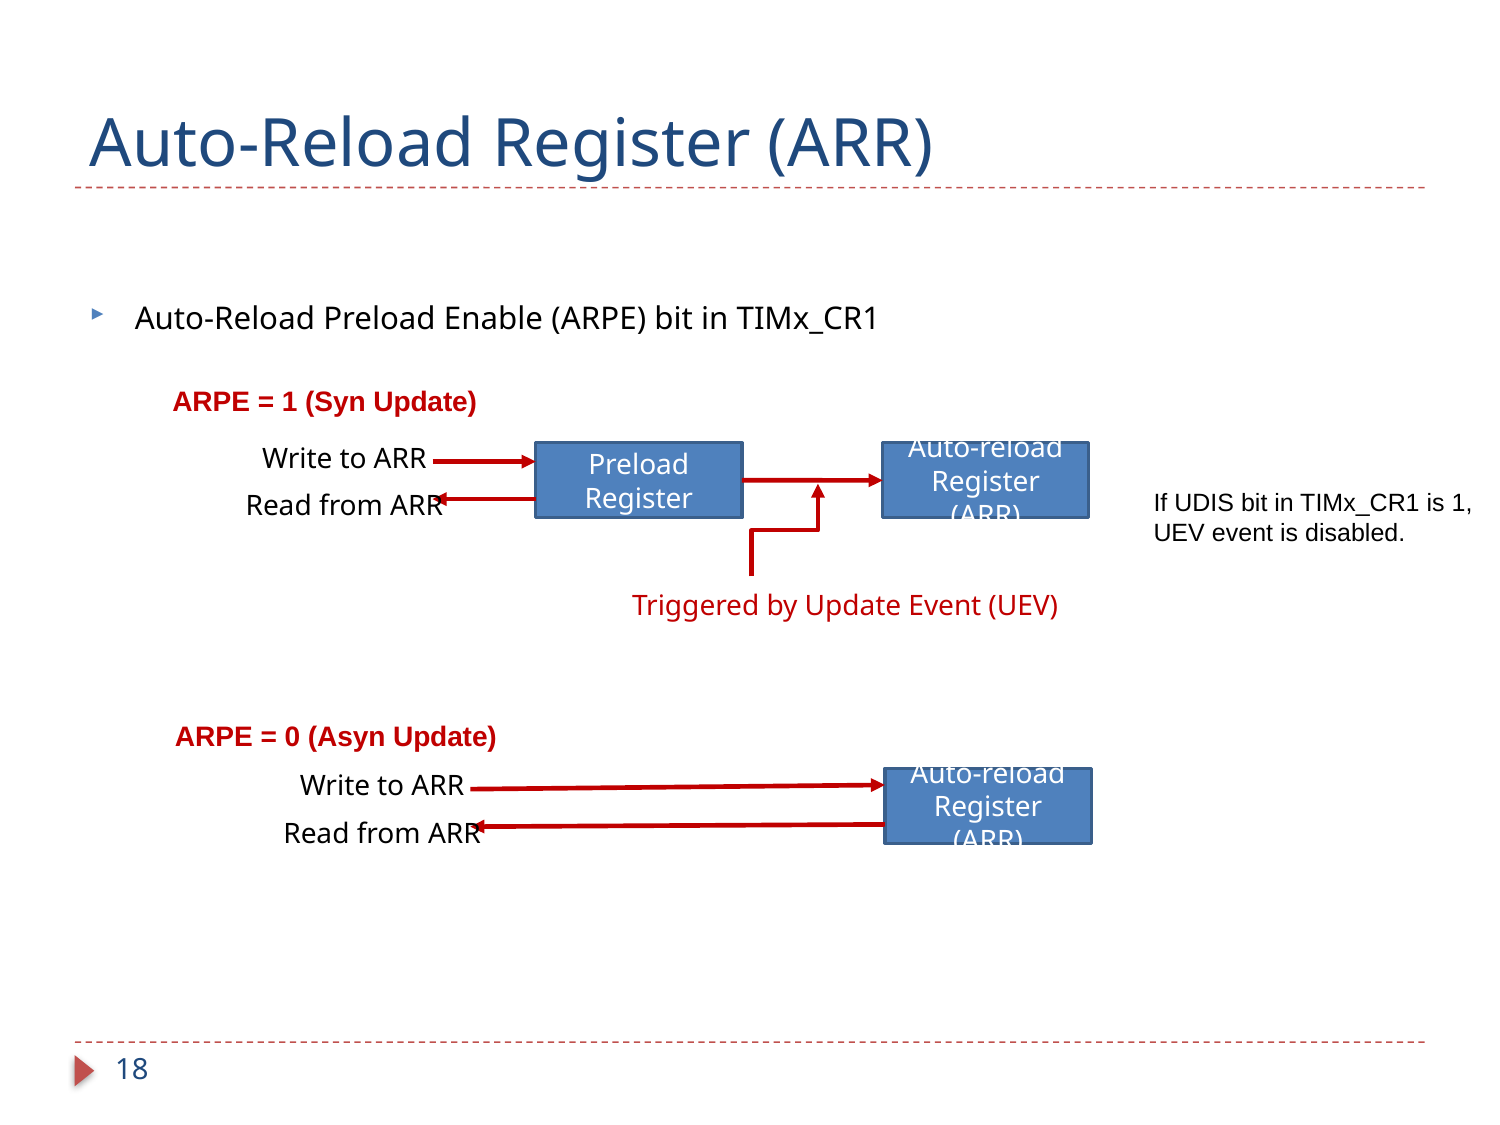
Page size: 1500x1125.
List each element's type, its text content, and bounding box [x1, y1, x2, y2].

text_box Read from ARR [268, 807, 496, 857]
slide_number 18 [100, 1042, 426, 1103]
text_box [470, 784, 886, 790]
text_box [728, 520, 842, 540]
text_box Preload Register [534, 441, 744, 519]
title Auto-Reload Register (ARR) [75, 24, 1425, 188]
text_box Auto-reload Register (ARR) [883, 767, 1093, 845]
text_box Triggered by Update Event (UEV) [617, 579, 1074, 629]
text_box Read from ARR [230, 480, 459, 529]
text_box If UDIS bit in TIMx_CR1 is 1, UEV event is disabled. [1105, 478, 1500, 554]
text_box Write to ARR [285, 760, 480, 807]
text_box ARPE = 0 (Asyn Update) [160, 710, 512, 760]
text_box Auto-reload Register (ARR) [881, 441, 1090, 519]
list Auto-Reload Preload Enable (ARPE) bit in TIMx_CR1 [75, 290, 1425, 359]
text_box Write to ARR [247, 432, 442, 480]
text_box ARPE = 1 (Syn Update) [157, 376, 493, 425]
